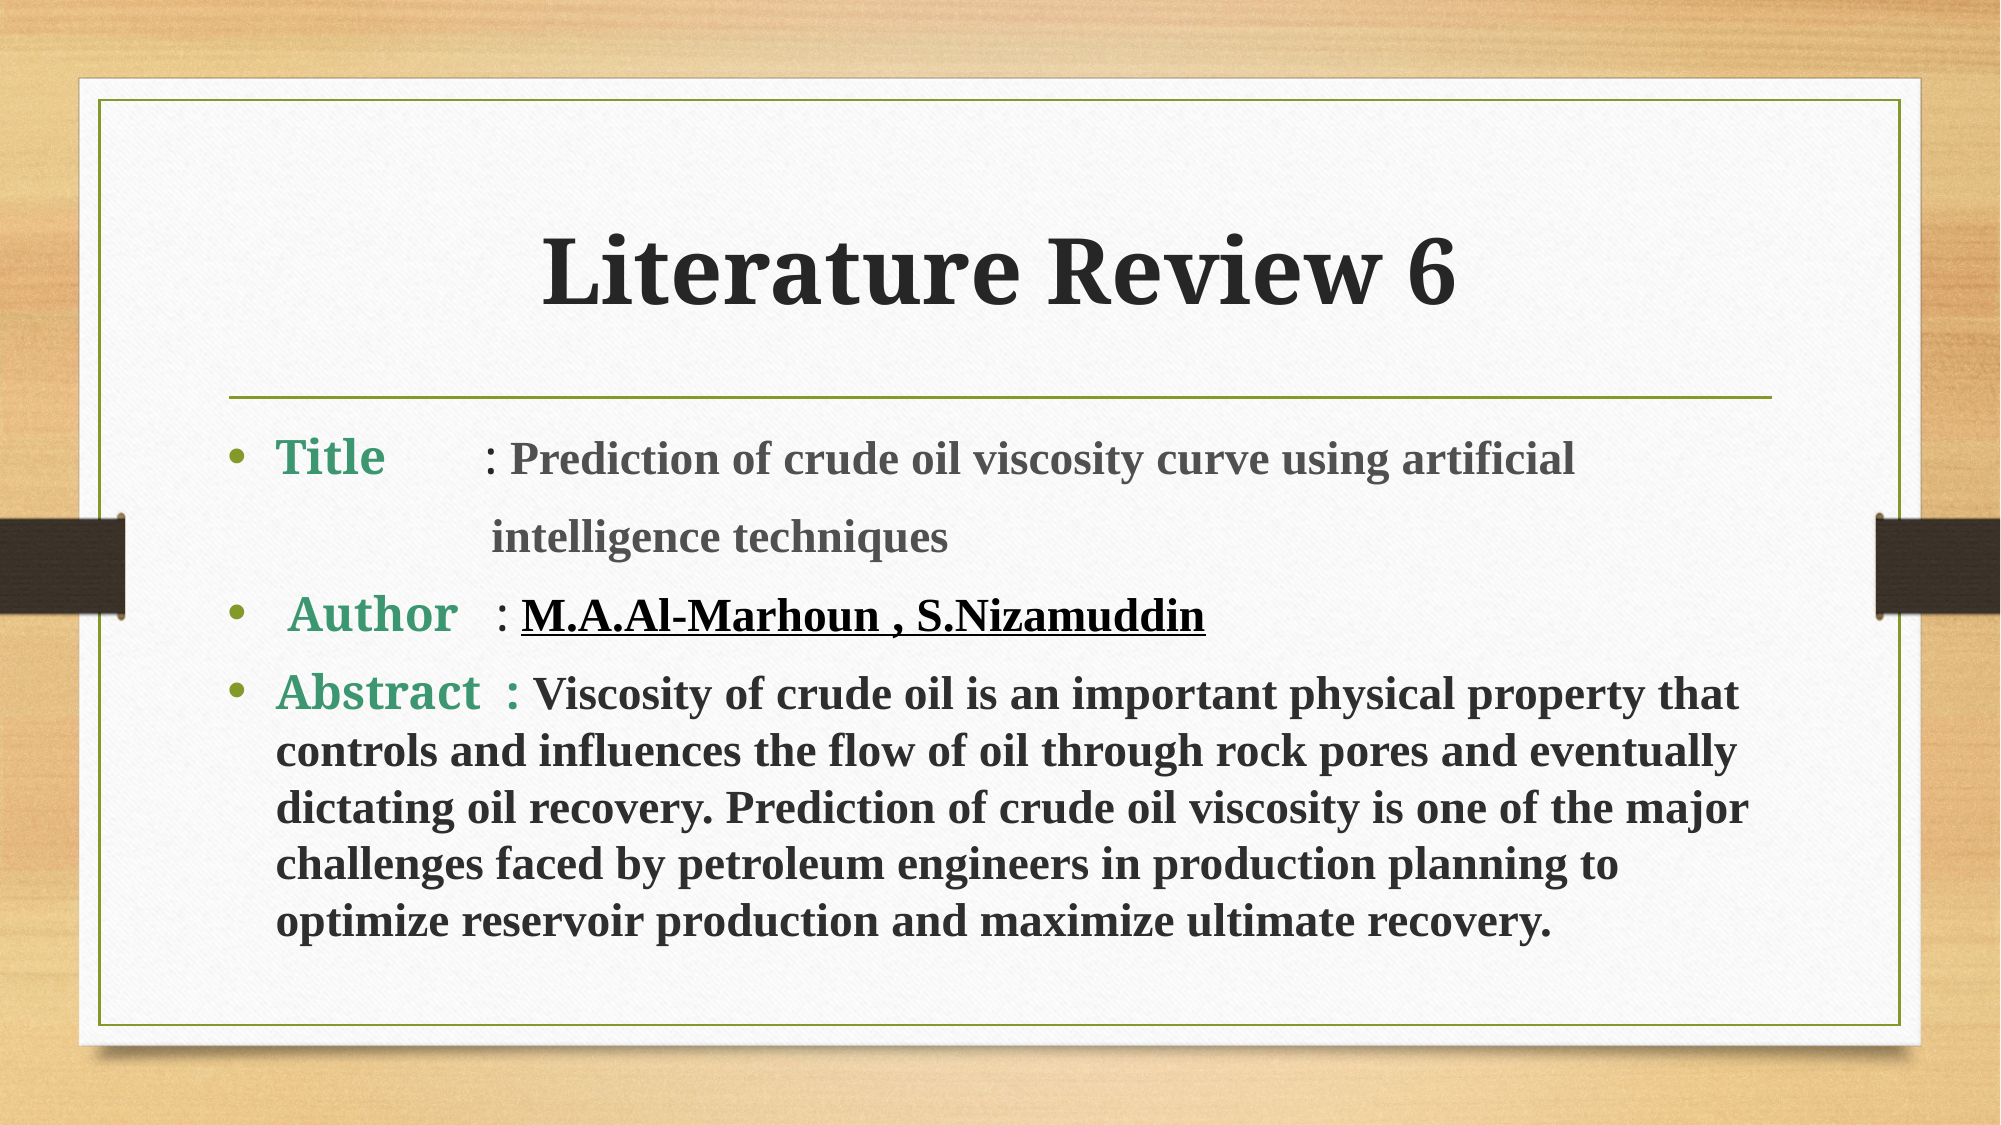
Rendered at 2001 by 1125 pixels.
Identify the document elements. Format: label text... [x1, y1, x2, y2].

picture [0, 0, 2001, 1125]
title Literature Review 6 [212, 161, 1788, 375]
list Title : Prediction of crude oil viscosity curve using artificial intelligence techniques Author : M.A.Al-Marhoun , S.Nizamuddin Abstract : Viscosity of crude oil is an important physical property that controls and influences the flow of oil through rock pores and eventually dictating oil recovery. Prediction of crude oil viscosity is one of the major challenges faced by petroleum engineers in production planning to optimize reservoir production and maximize ultimate recovery. [212, 419, 1788, 964]
